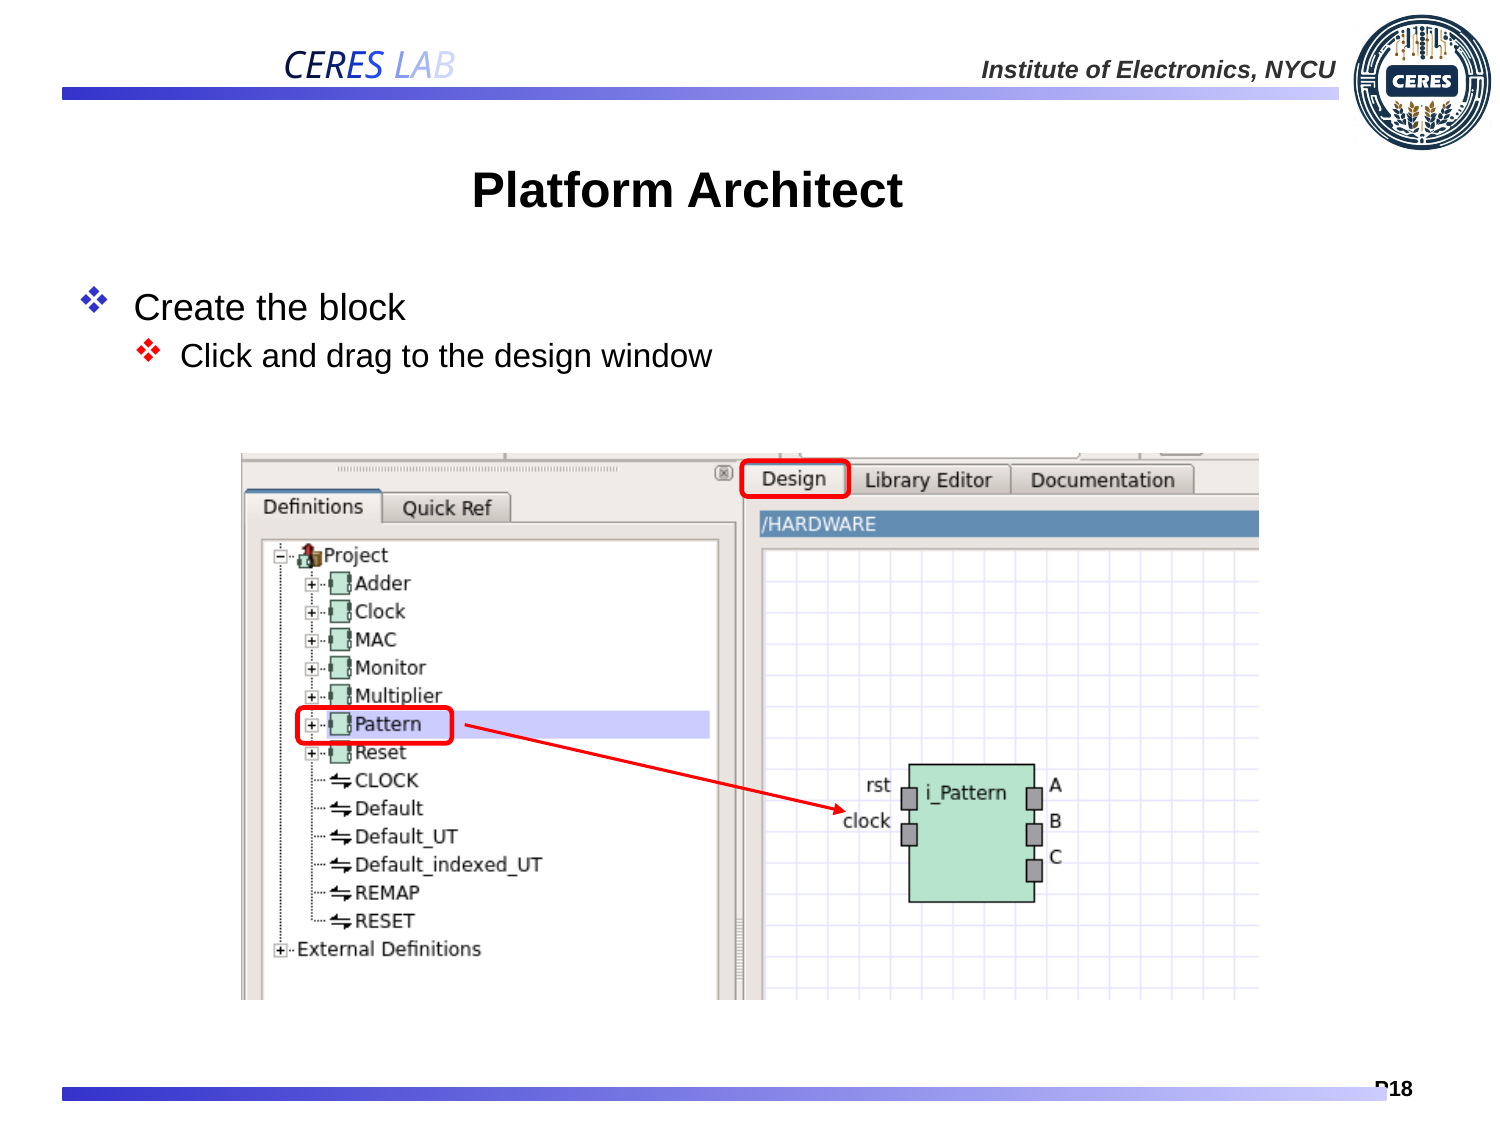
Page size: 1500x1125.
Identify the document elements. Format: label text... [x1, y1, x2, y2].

picture [1353, 14, 1492, 151]
title Platform Architect [62, 124, 1313, 251]
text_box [241, 452, 1259, 1001]
list Create the block Click and drag to the design window [62, 275, 1438, 1063]
